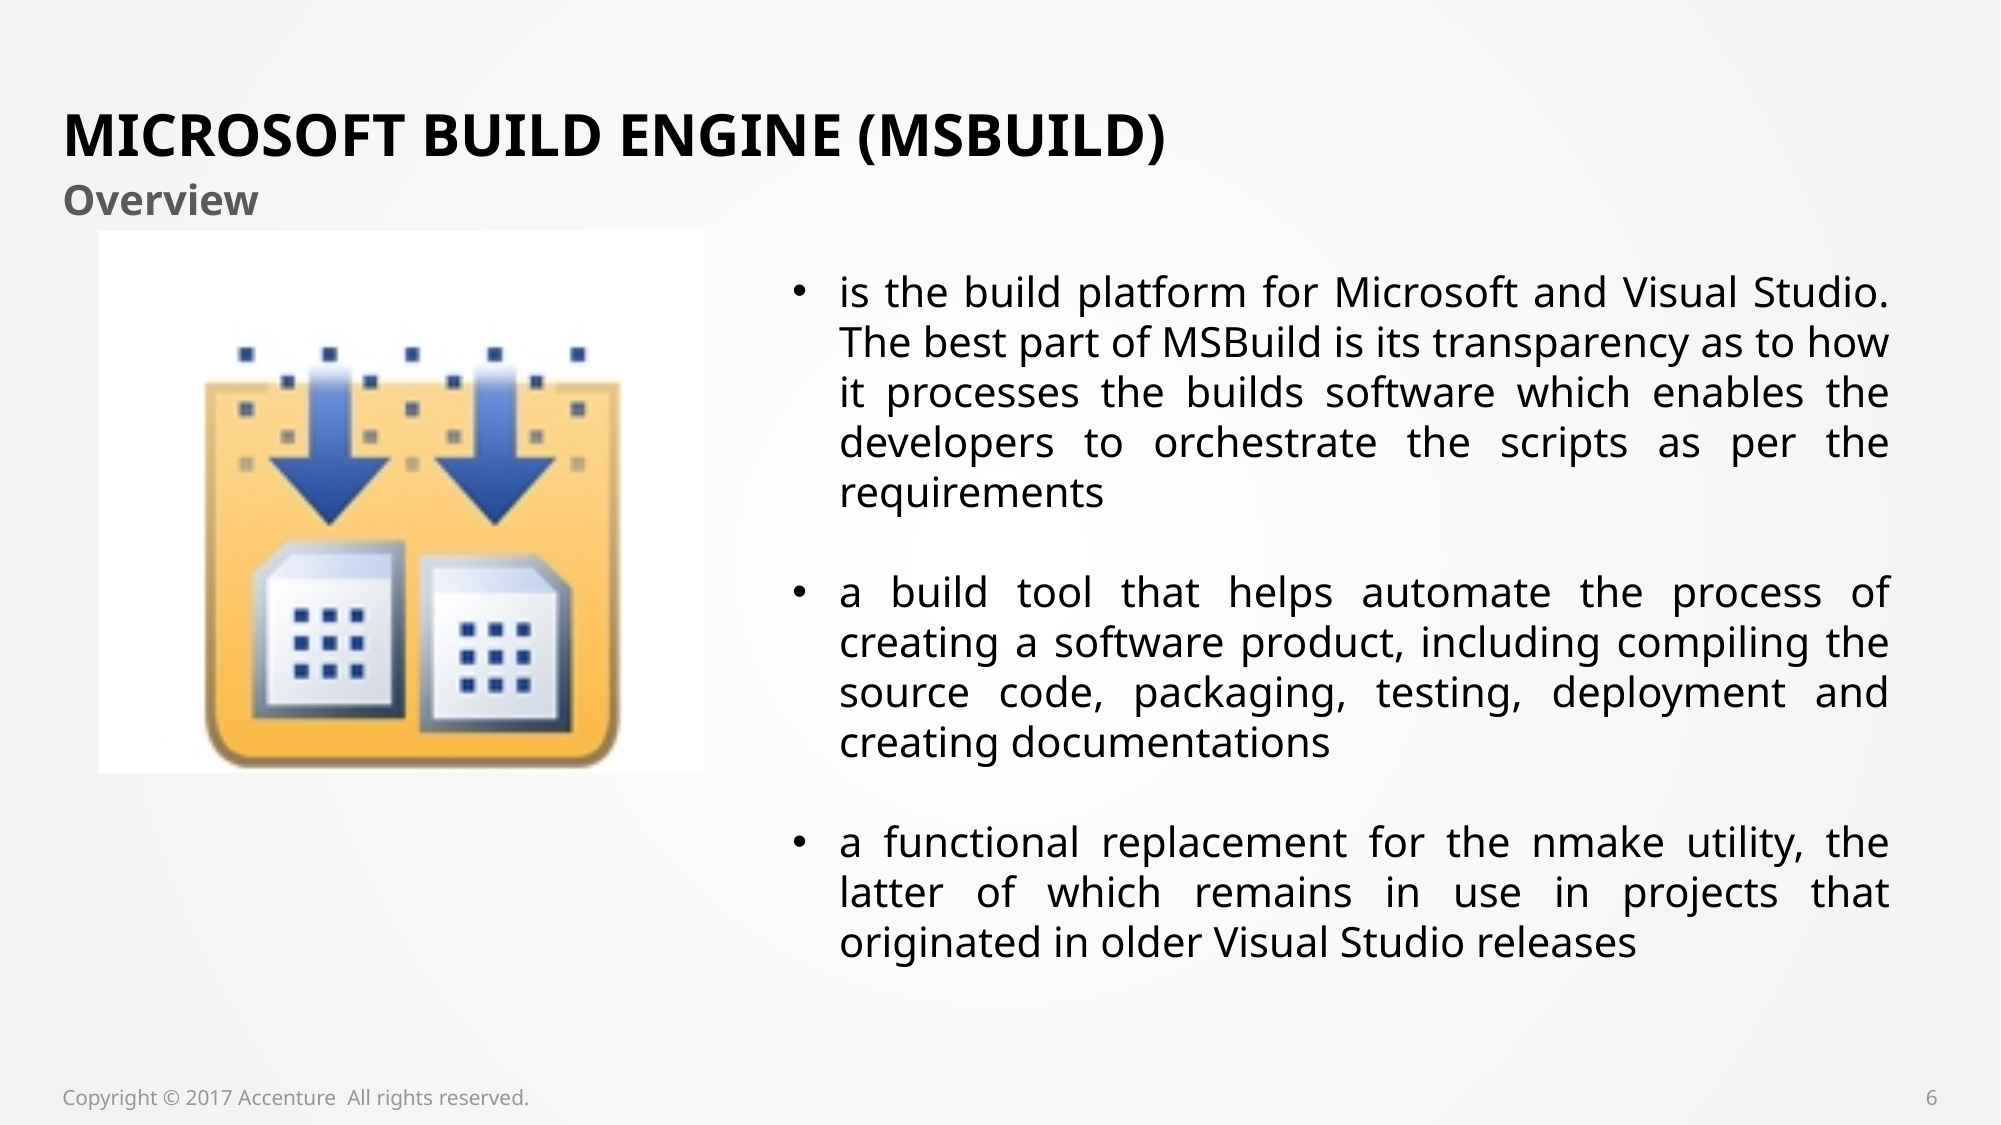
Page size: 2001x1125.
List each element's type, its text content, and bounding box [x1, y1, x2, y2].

text_box is the build platform for Microsoft and Visual Studio. The best part of MSBuild is its transparency as to how it processes the builds software which enables the developers to orchestrate the scripts as per the requirements a build tool that helps automate the process of creating a software product, including compiling the source code, packaging, testing, deployment and creating documentations a functional replacement for the nmake utility, the latter of which remains in use in projects that originated in older Visual Studio releases [792, 265, 1891, 974]
footer Copyright © 2017 Accenture All rights reserved. [62, 1078, 1000, 1113]
slide_number 6 [1887, 1078, 1938, 1113]
title Microsoft build engine (msbuild) [62, 0, 1938, 166]
picture [99, 231, 704, 773]
list Overview [62, 166, 1938, 232]
